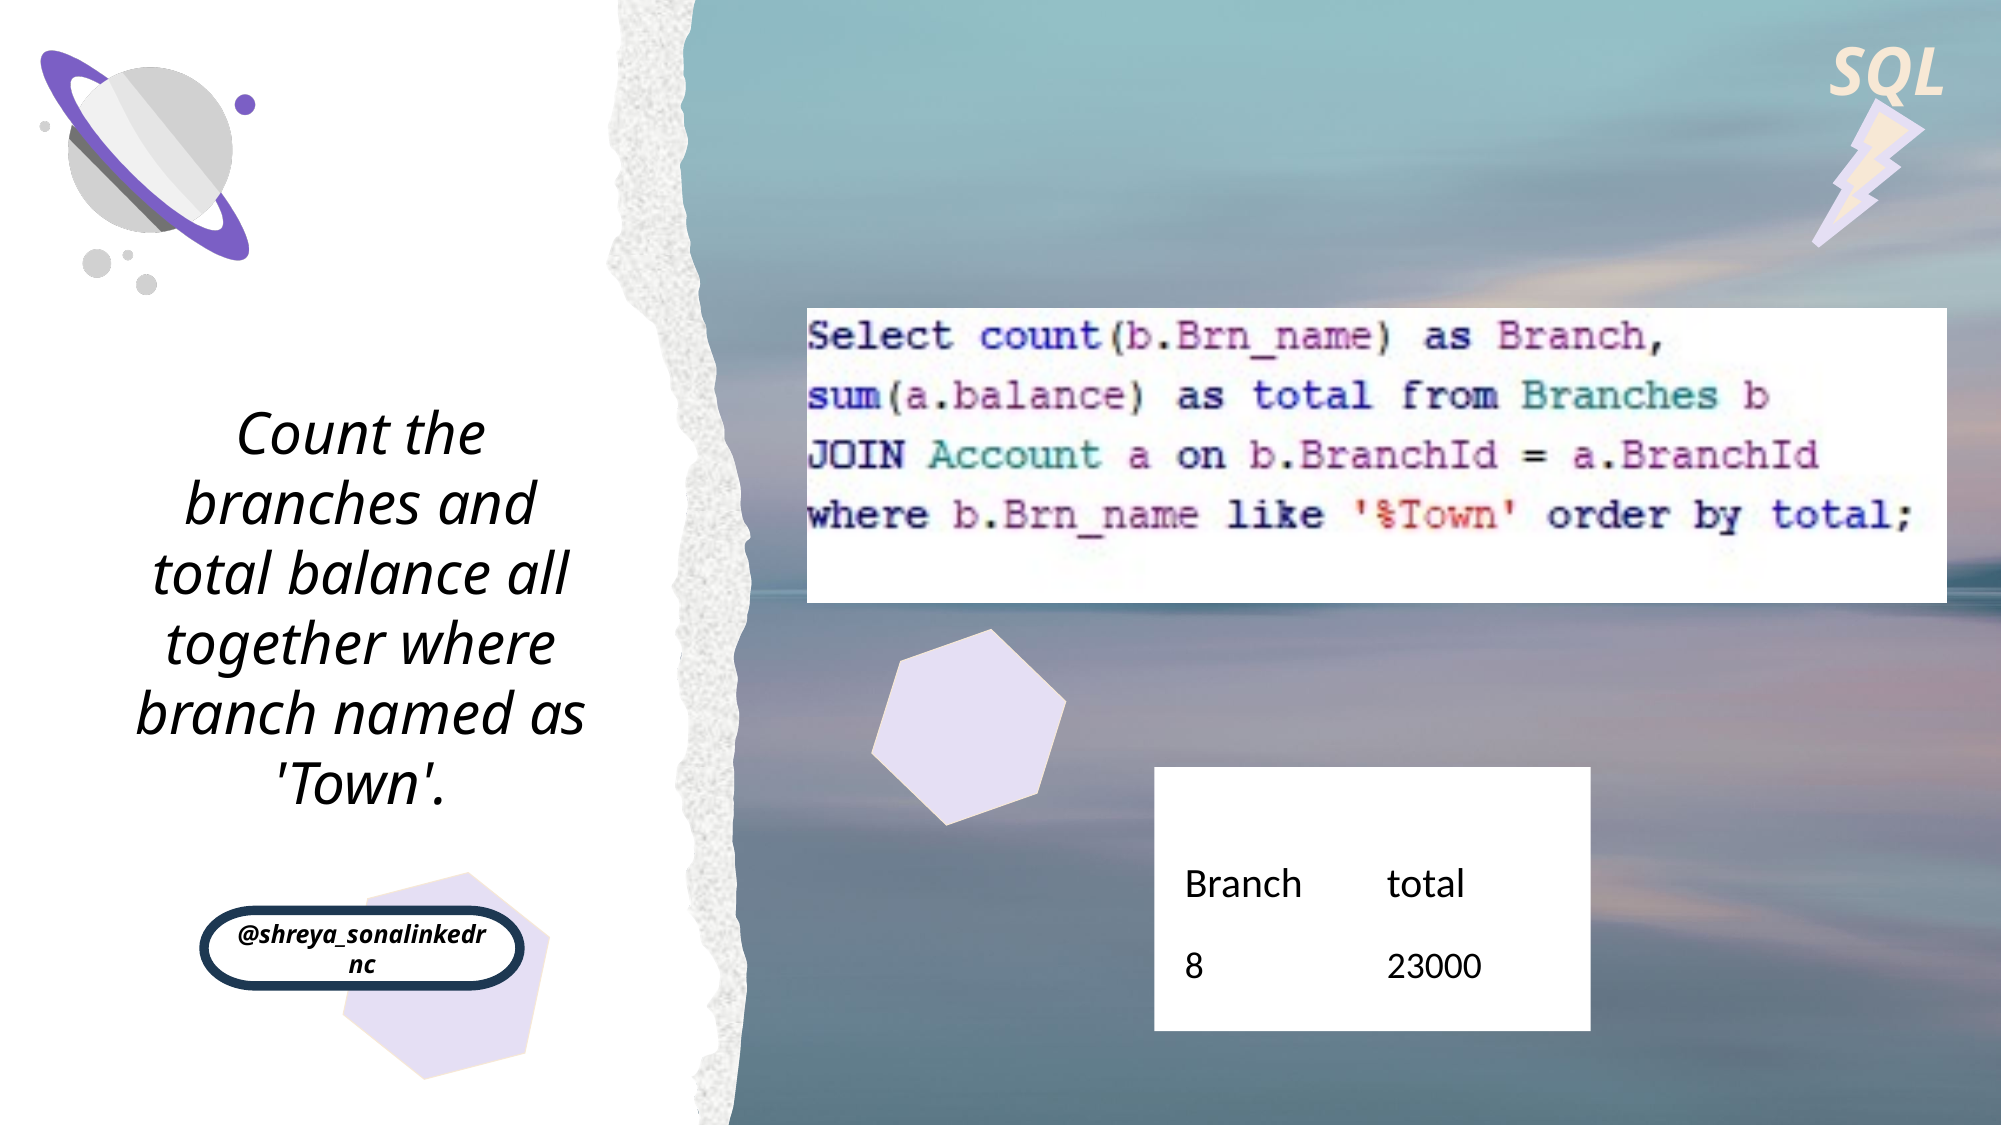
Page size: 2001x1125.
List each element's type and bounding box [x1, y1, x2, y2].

text_box [1777, 21, 2000, 244]
text_box [0, 0, 752, 1125]
picture [0, 0, 335, 362]
picture [752, 0, 2001, 1125]
